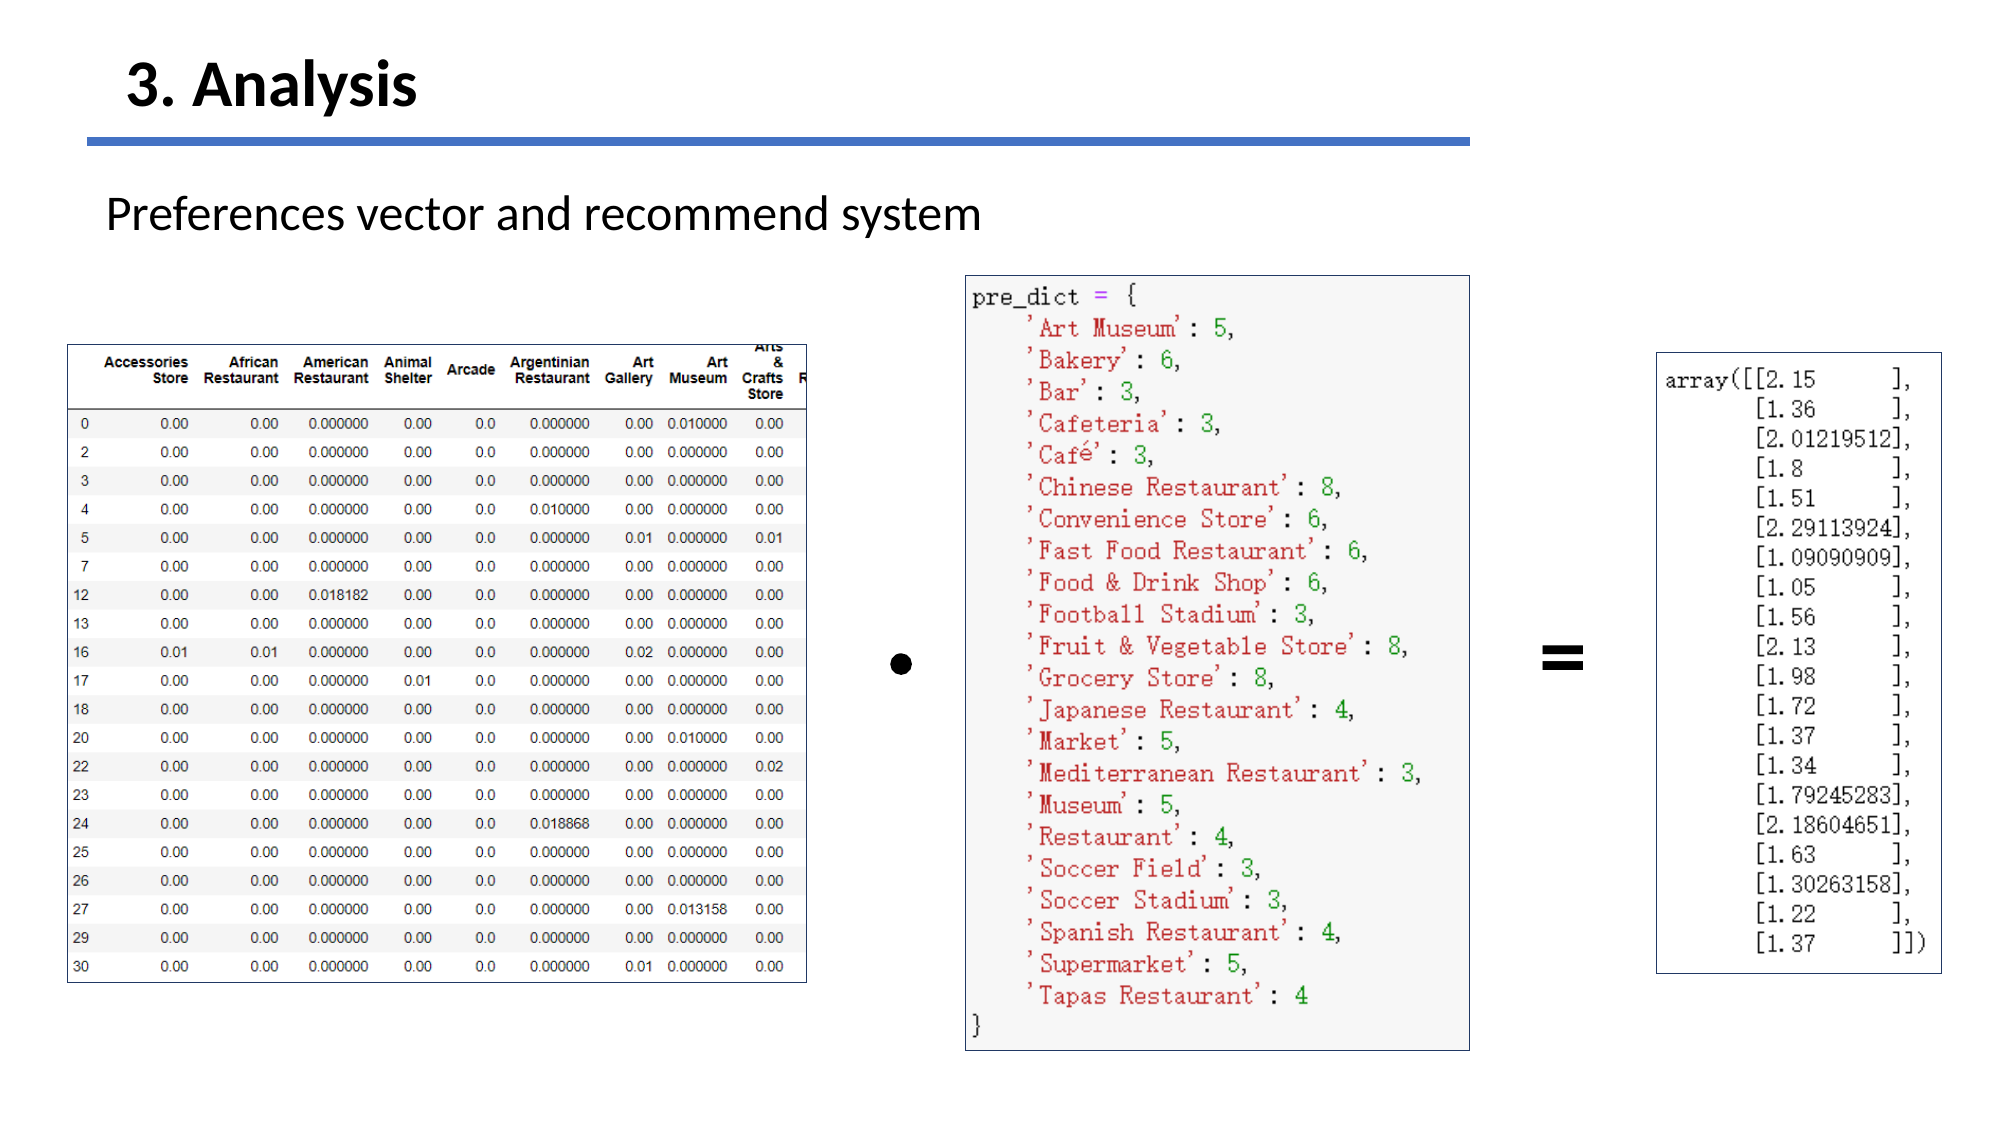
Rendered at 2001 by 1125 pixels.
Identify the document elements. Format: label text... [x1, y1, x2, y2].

text_box = [1525, 596, 1602, 711]
picture [67, 344, 807, 983]
text_box [890, 653, 912, 675]
text_box Preferences vector and recommend system [91, 172, 998, 248]
picture [1656, 352, 1942, 974]
text_box 3. Analysis [110, 32, 1079, 128]
picture [965, 275, 1470, 1051]
